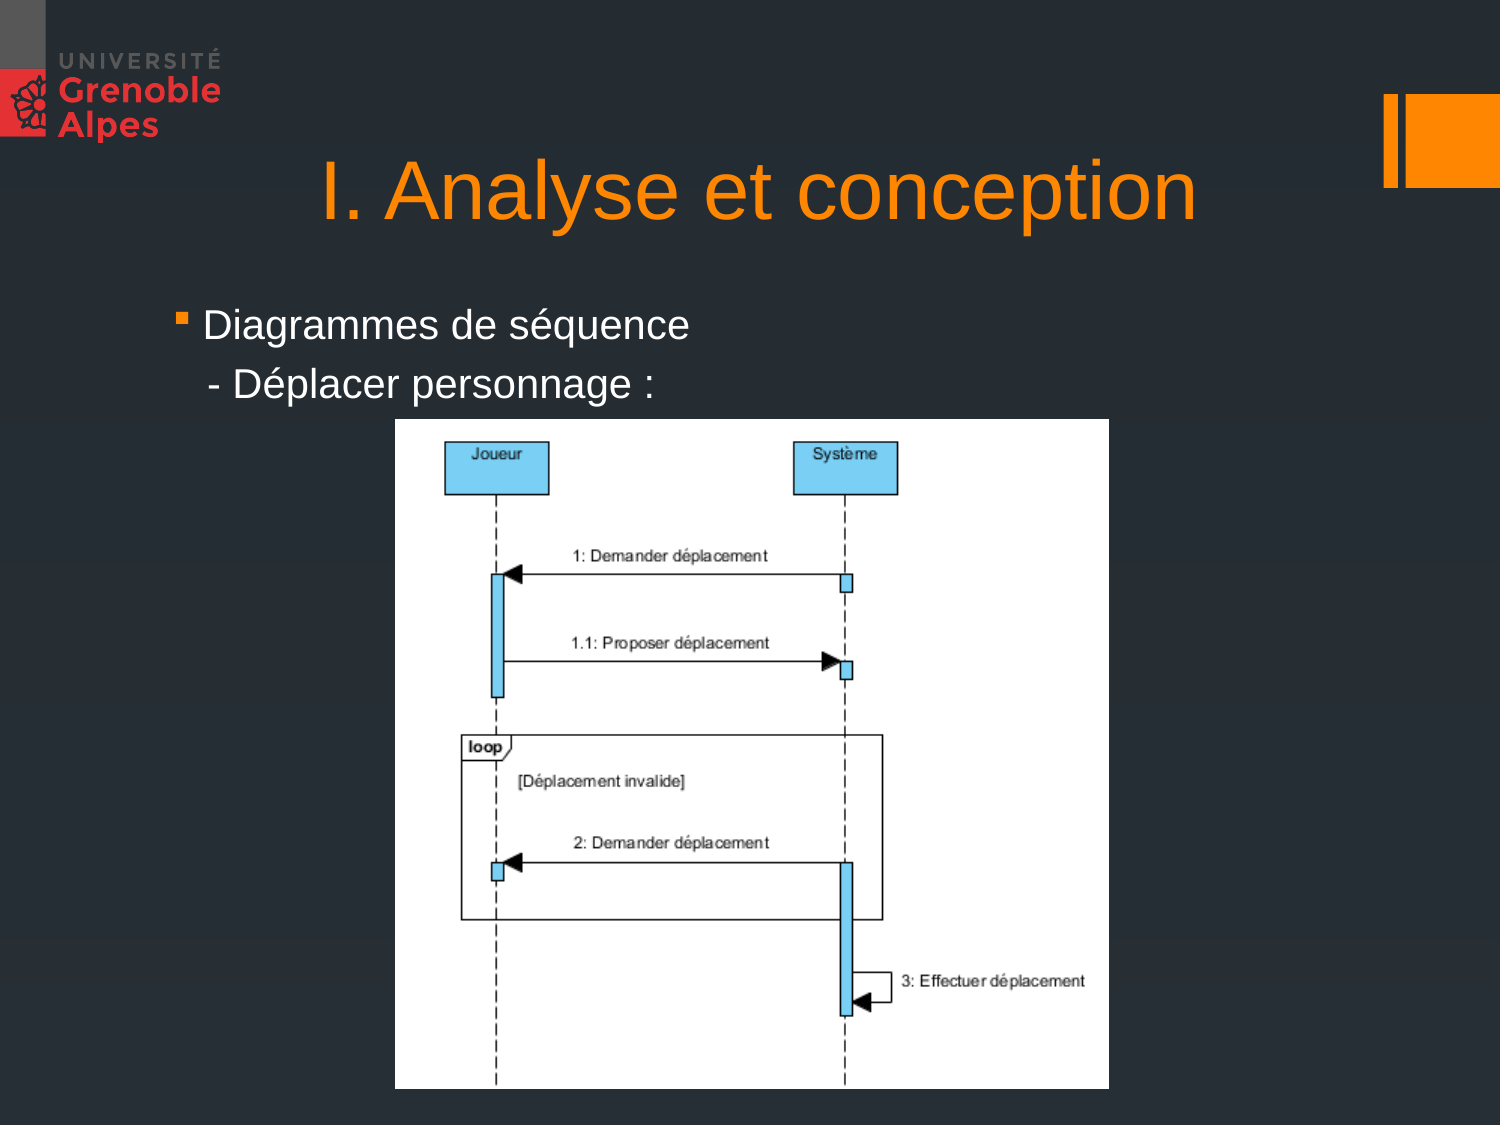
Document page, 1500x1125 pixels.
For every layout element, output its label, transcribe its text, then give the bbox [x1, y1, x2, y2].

title I. Analyse et conception [159, 54, 1360, 244]
picture [0, 0, 221, 144]
picture [395, 418, 1110, 1090]
list Diagrammes de séquence - Déplacer personnage : [150, 290, 1350, 872]
